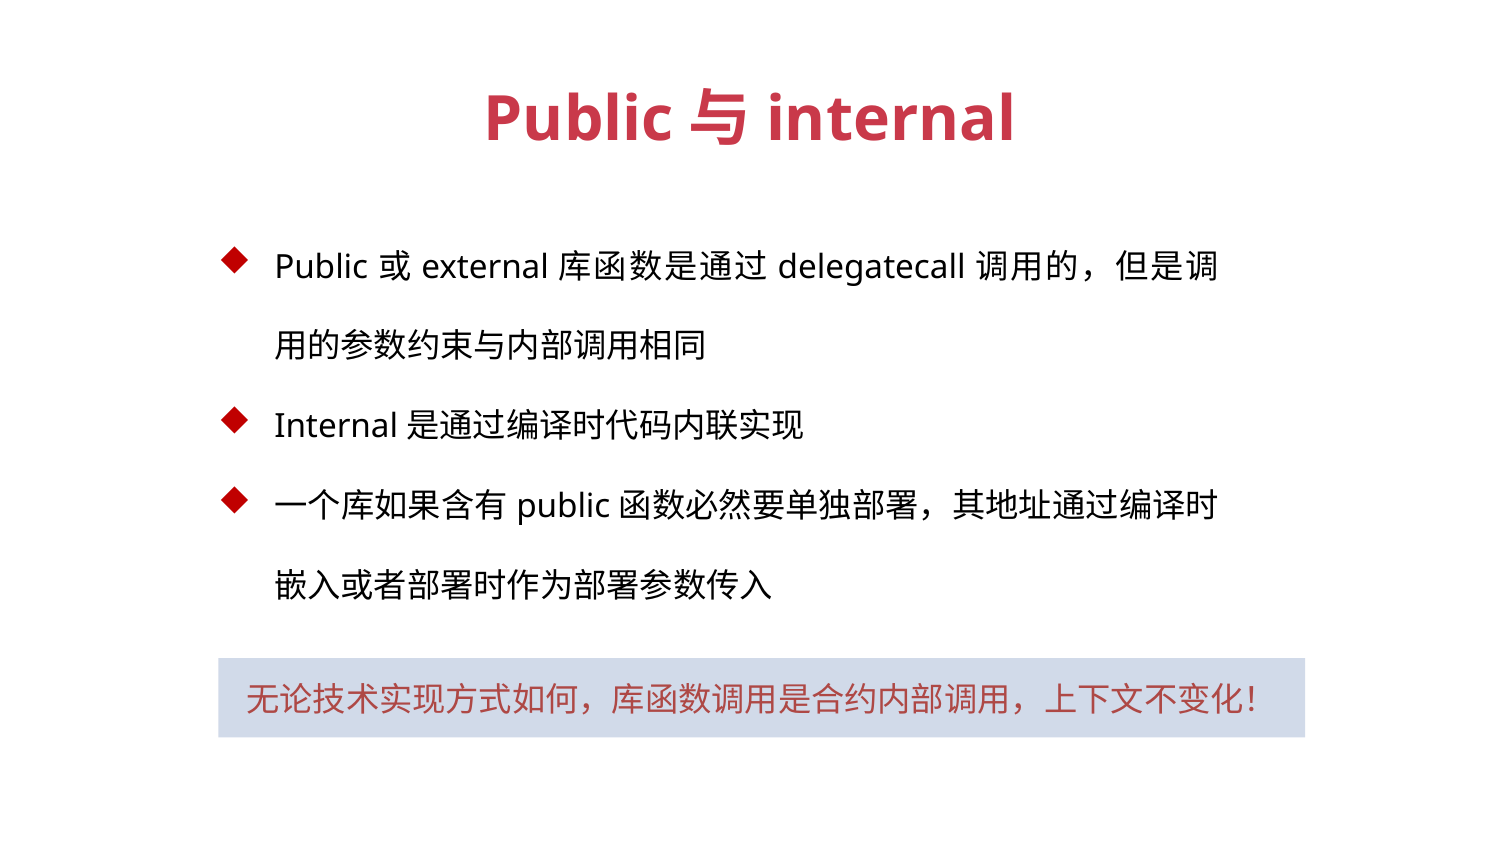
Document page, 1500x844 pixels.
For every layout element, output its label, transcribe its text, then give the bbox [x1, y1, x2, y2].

text_box Public或external库函数是通过delegatecall调用的，但是调用的参数约束与内部调用相同 Internal是通过编译时代码内联实现 一个库如果含有public函数必然要单独部署，其地址通过编译时嵌入或者部署时作为部署参数传入 [159, 362, 1235, 447]
text_box Public与internal [468, 70, 1032, 161]
text_box 无论技术实现方式如何，库函数调用是合约内部调用，上下文不变化！ [218, 658, 1306, 738]
